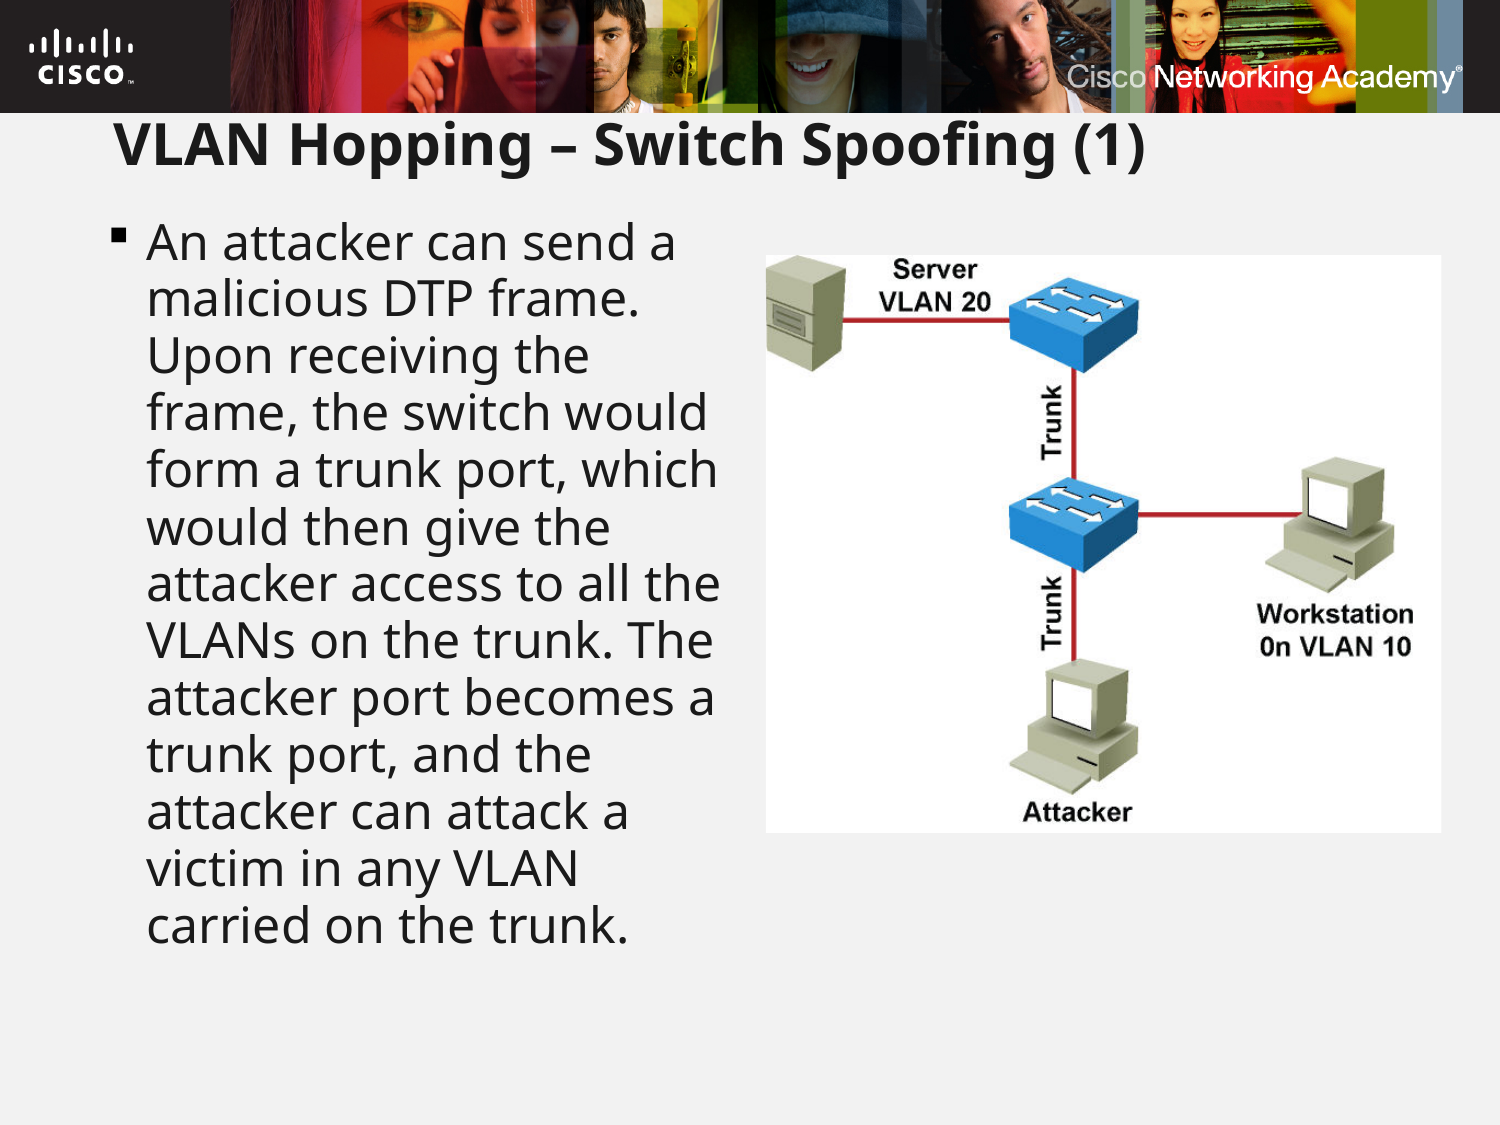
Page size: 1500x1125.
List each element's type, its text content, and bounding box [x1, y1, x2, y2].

picture [1444, 0, 1500, 113]
list An attacker can send a malicious DTP frame. Upon receiving the frame, the switch would form a trunk port, which would then give the attacker access to all the VLANs on the trunk. The attacker port becomes a trunk port, and the attacker can attack a victim in any VLAN carried on the trunk. [100, 208, 740, 995]
title VLAN Hopping – Switch Spoofing (1) [107, 0, 1444, 185]
picture [765, 255, 1442, 833]
picture [0, 0, 107, 113]
